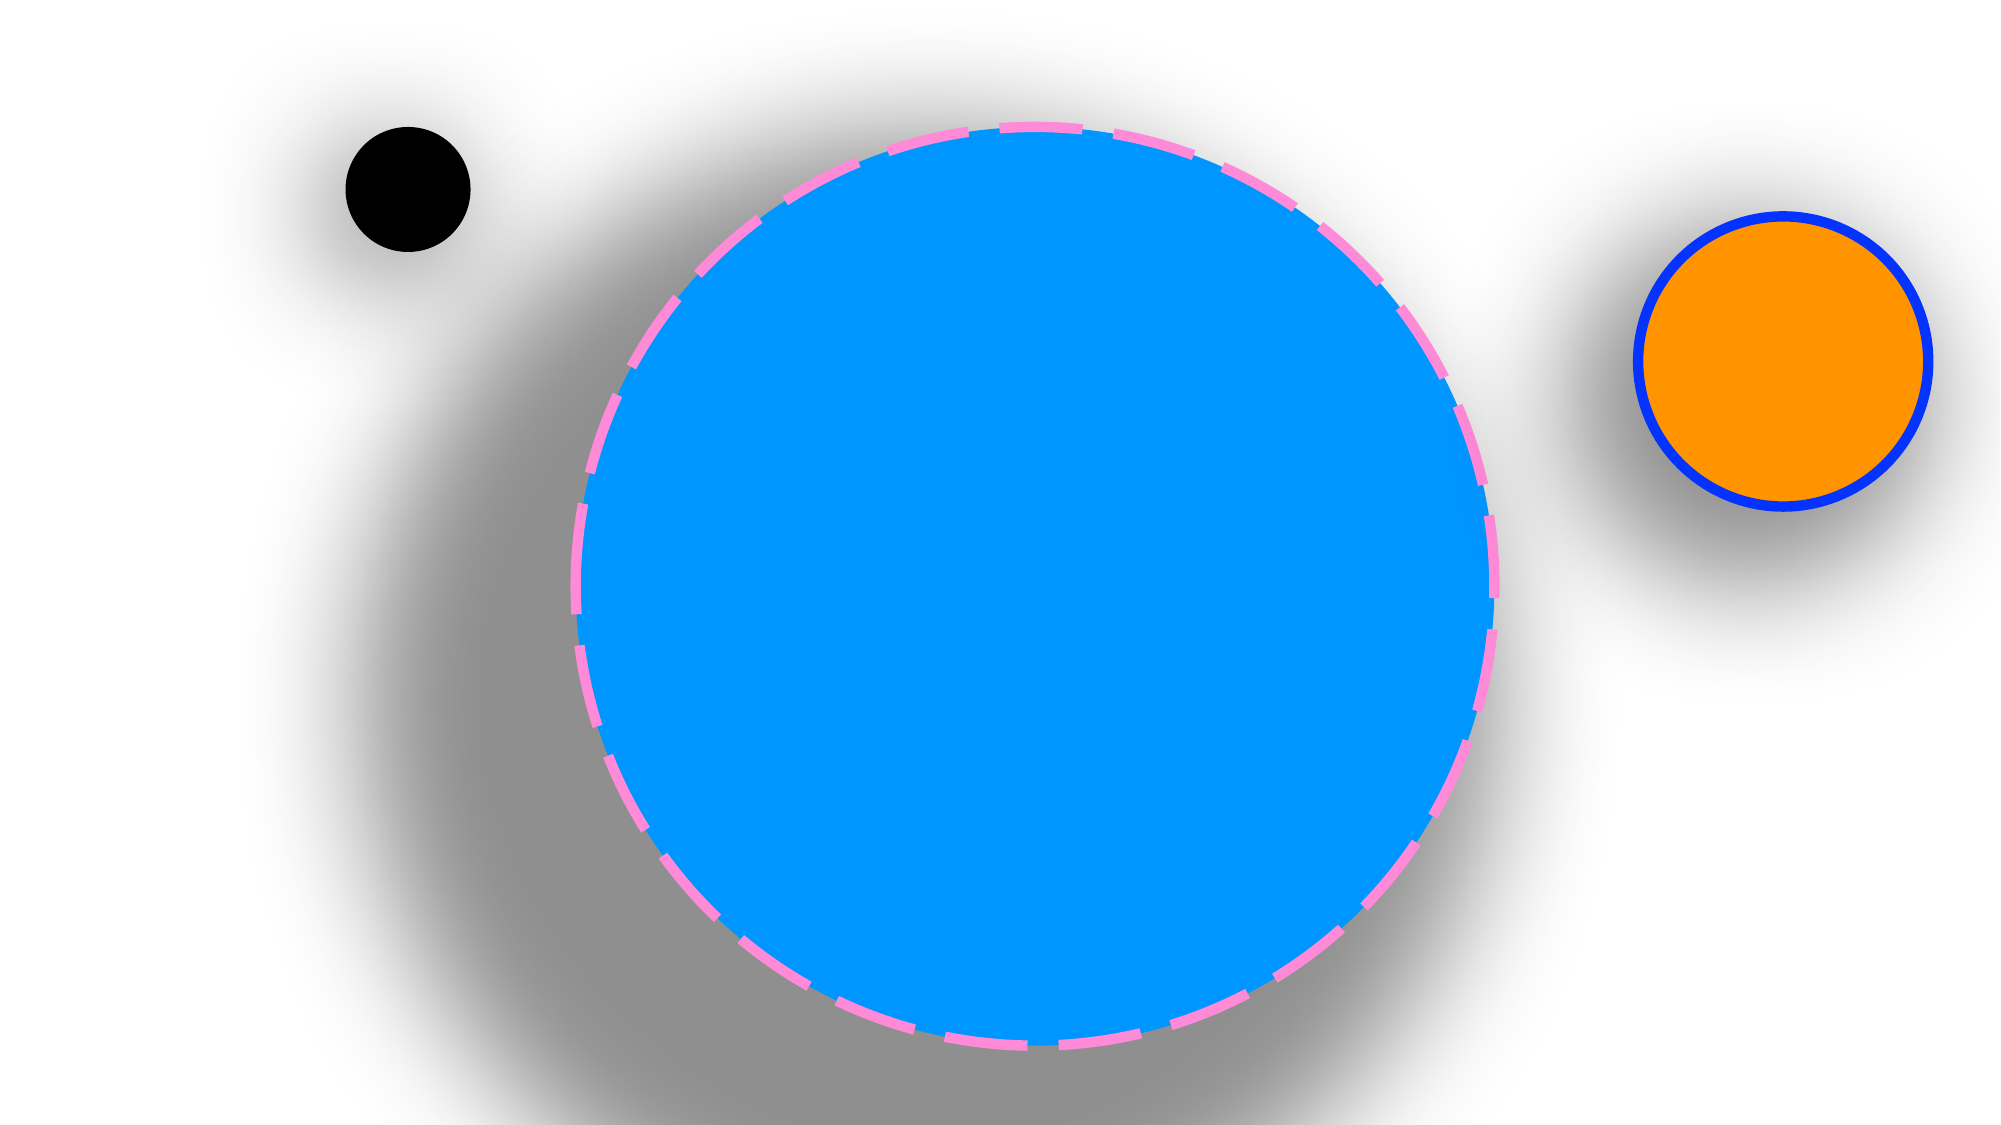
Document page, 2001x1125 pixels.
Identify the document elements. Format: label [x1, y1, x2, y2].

text_box [574, 125, 1496, 1047]
text_box [1637, 215, 1930, 508]
text_box [344, 125, 472, 254]
